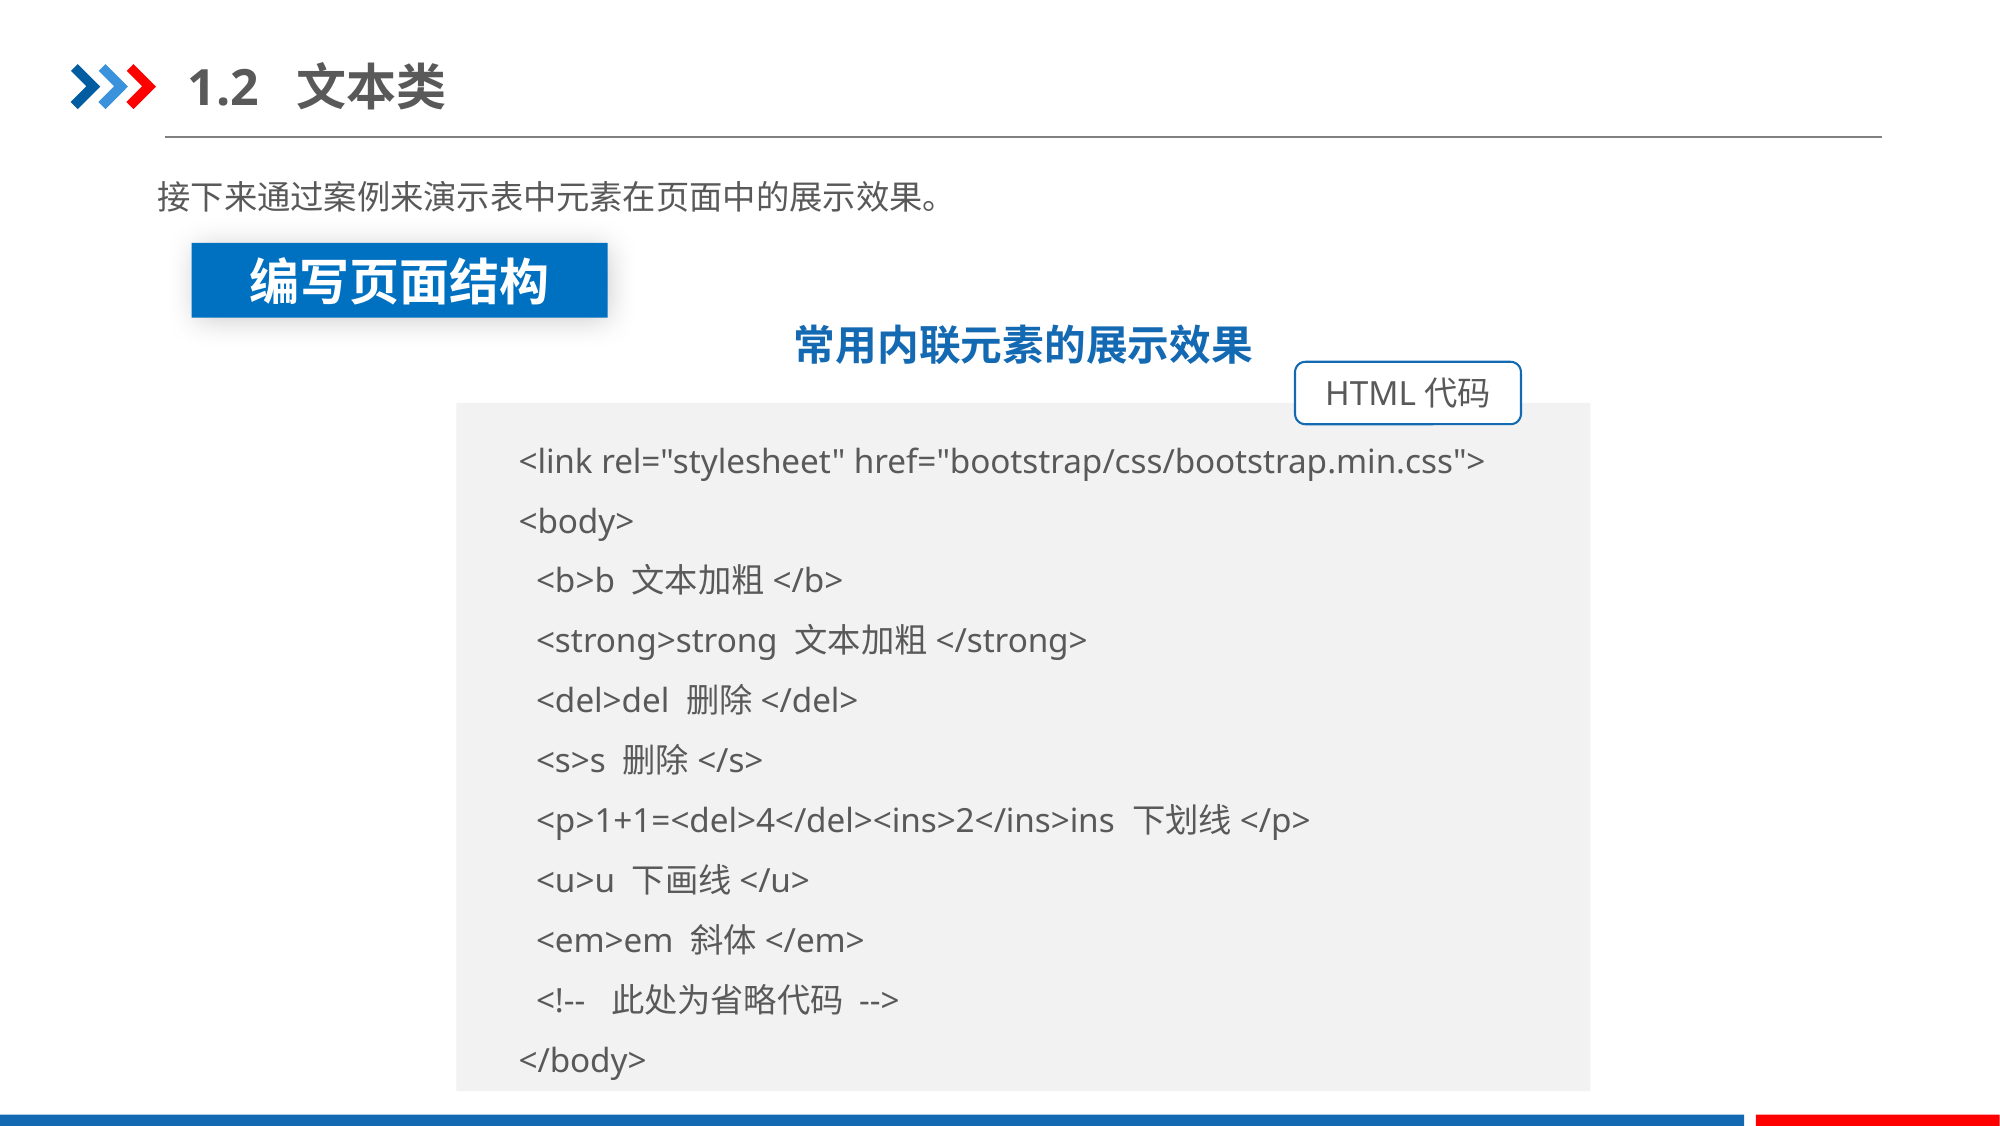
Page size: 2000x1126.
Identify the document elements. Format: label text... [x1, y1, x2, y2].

text_box 常用内联元素的展示效果 [590, 286, 1456, 377]
text_box <link rel="stylesheet" href="bootstrap/css/bootstrap.min.css"> <body> <b>b 文本加粗</b> <strong>strong 文本加粗</strong> <del>del 删除</del> <s>s 删除</s> <p>1+1=<del>4</del><ins>2</ins>ins 下划线</p> <u>u 下画线</u> <em>em 斜体</em> <!-- 此处为省略代码 --> </body> [503, 412, 1573, 1086]
text_box 编写页面结构 [191, 242, 608, 318]
text_box 1.2 文本类 [187, 43, 827, 127]
text_box [454, 401, 1593, 1093]
text_box HTML代码 [1295, 361, 1522, 425]
text_box 接下来通过案例来演示表中元素在页面中的展示效果。 [137, 146, 1851, 227]
